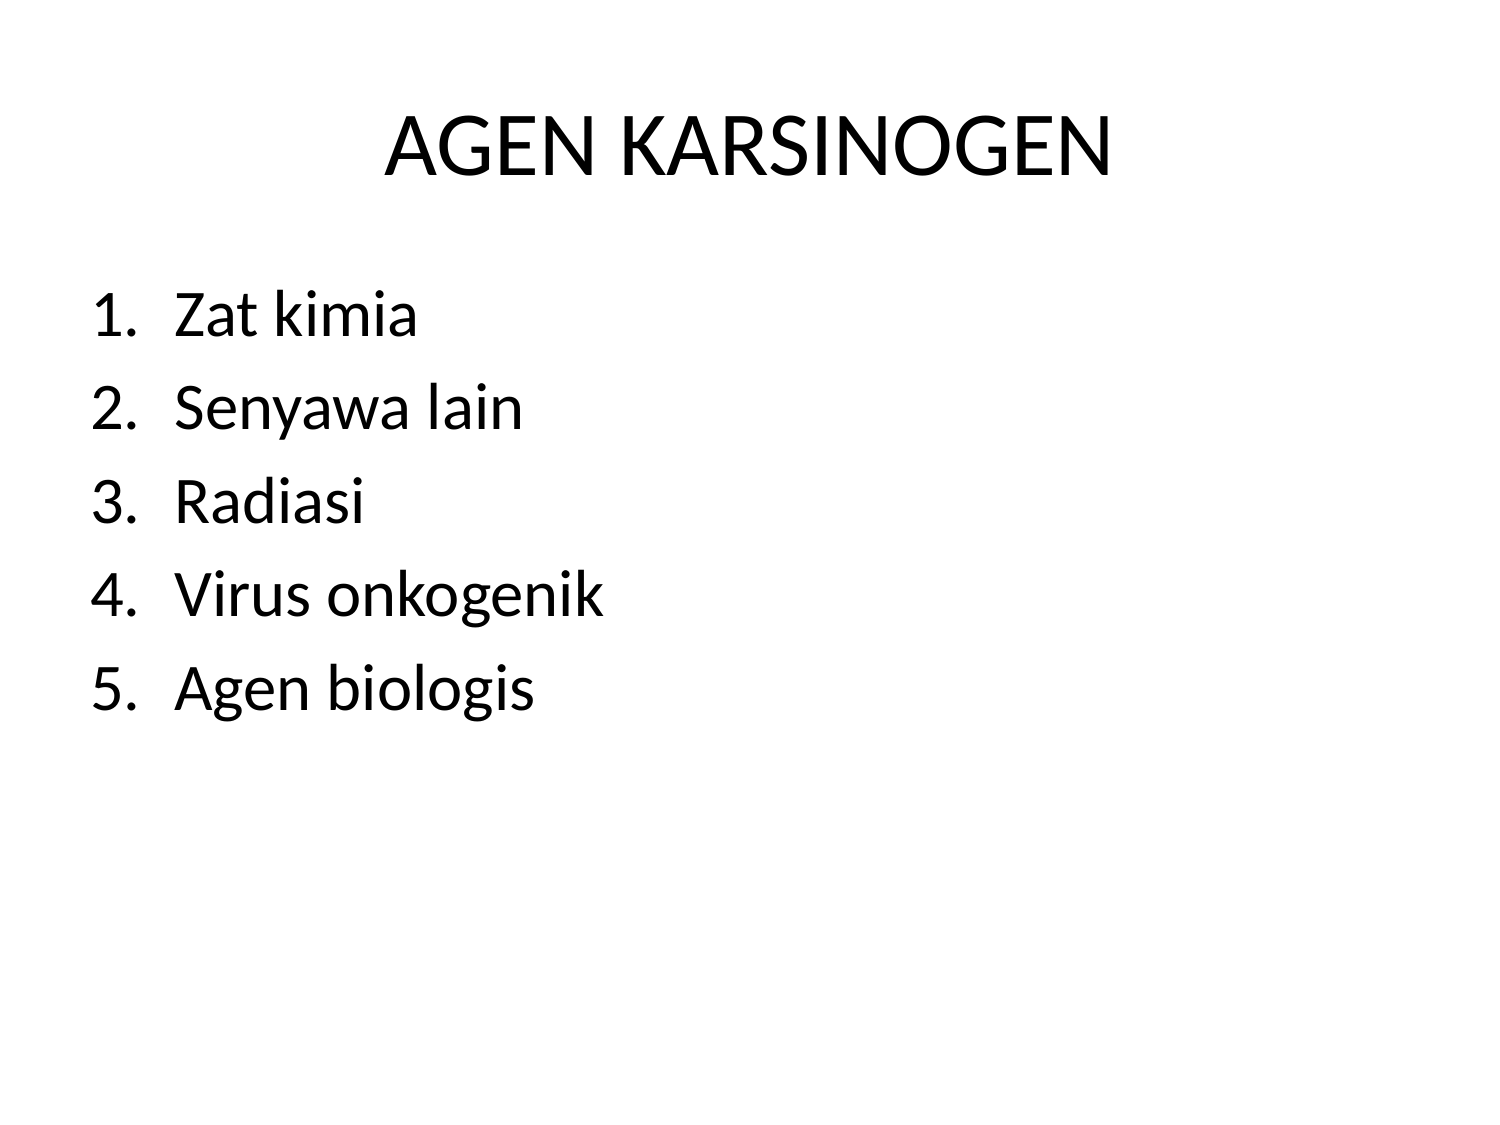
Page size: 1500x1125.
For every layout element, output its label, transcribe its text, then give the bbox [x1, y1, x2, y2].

title AGEN KARSINOGEN [74, 44, 1426, 233]
list Zat kimia Senyawa lain Radiasi Virus onkogenik Agen biologis [74, 262, 1426, 1006]
